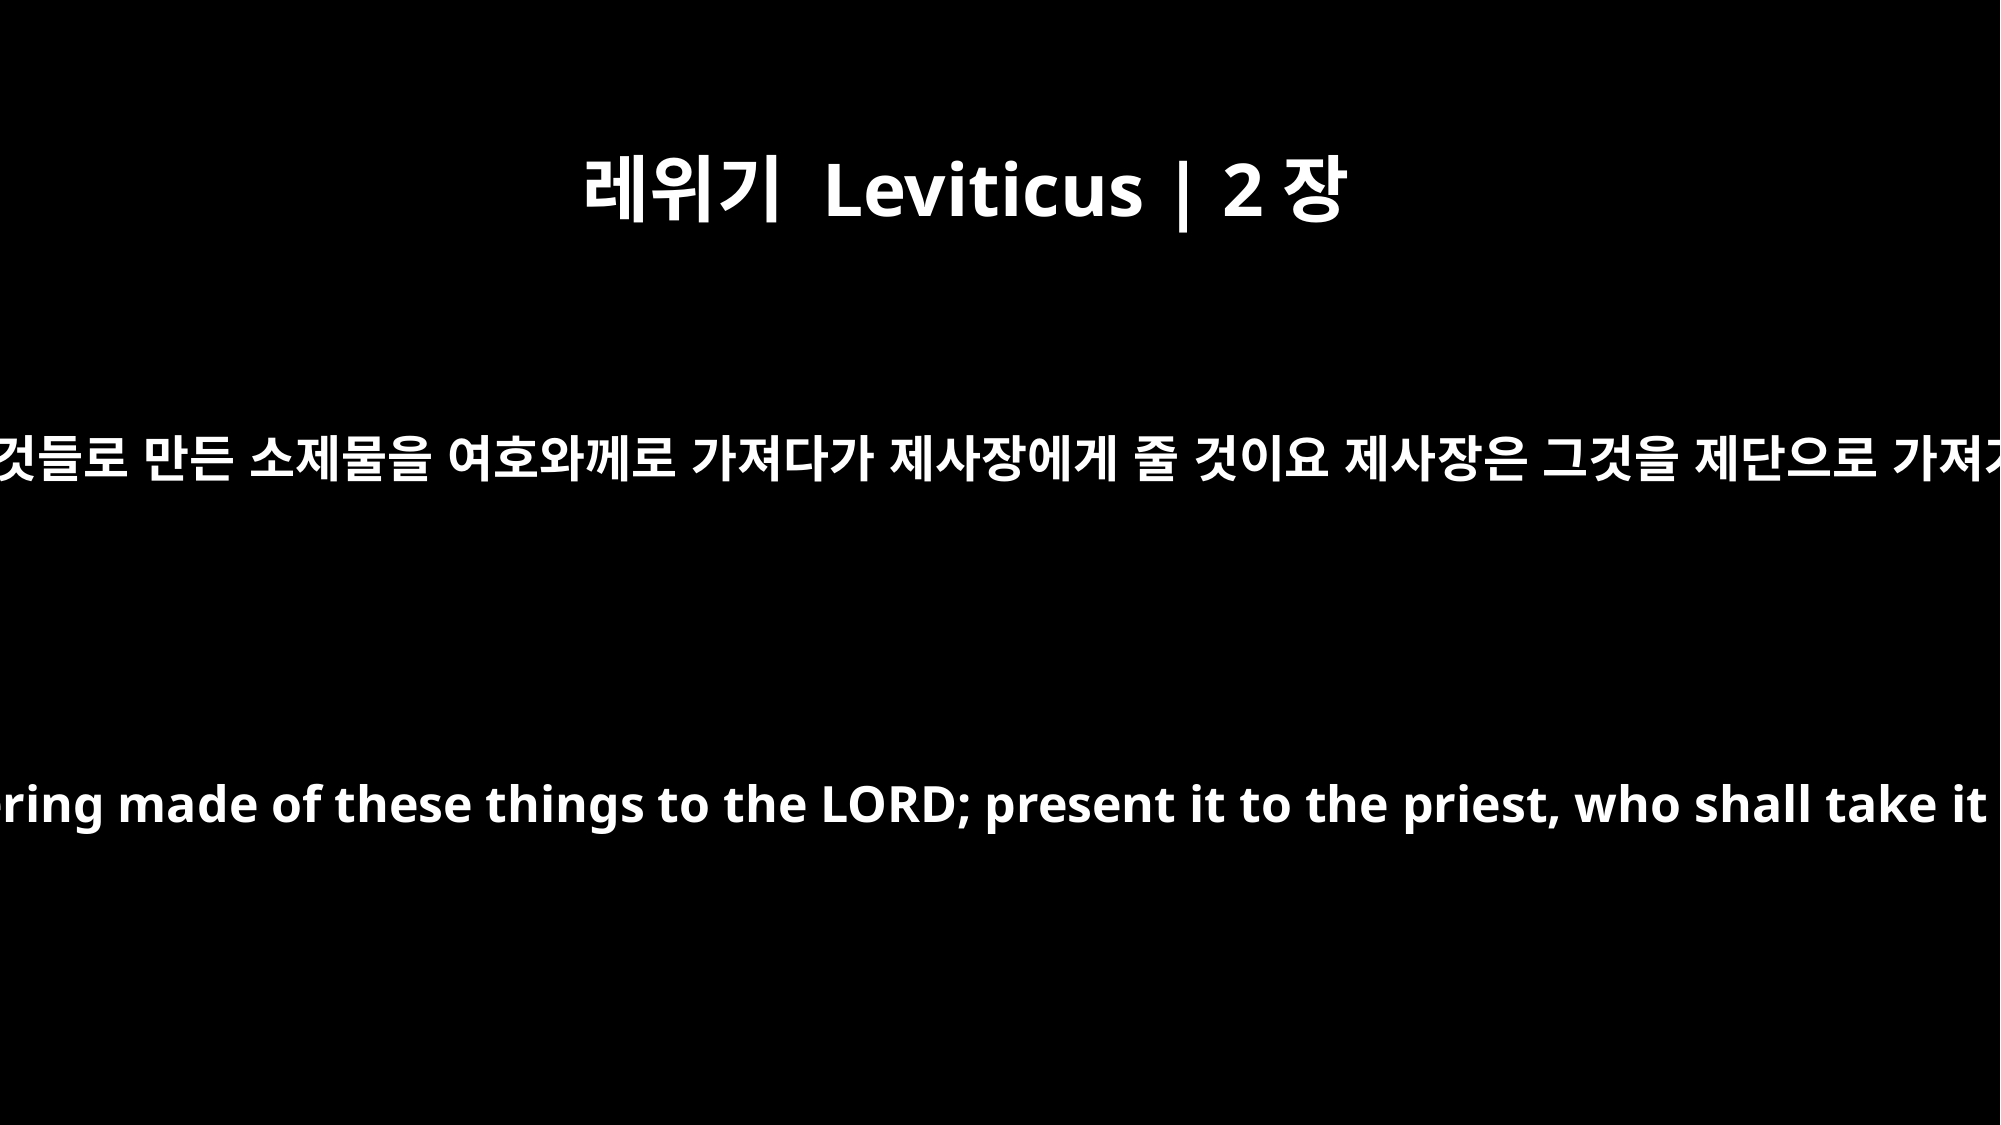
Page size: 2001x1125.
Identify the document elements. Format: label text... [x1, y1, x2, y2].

text_box 8 너는 이것들로 만든 소제물을 여호와께로 가져다가 제사장에게 줄 것이요 제사장은 그것을 제단으로 가져가서 [0, 359, 2000, 495]
text_box 레위기 Leviticus | 2장 [567, 136, 1365, 239]
text_box Bring the grain offering made of these things to the LORD; present it to the priest, who shall take it to the altar. [0, 764, 2000, 840]
